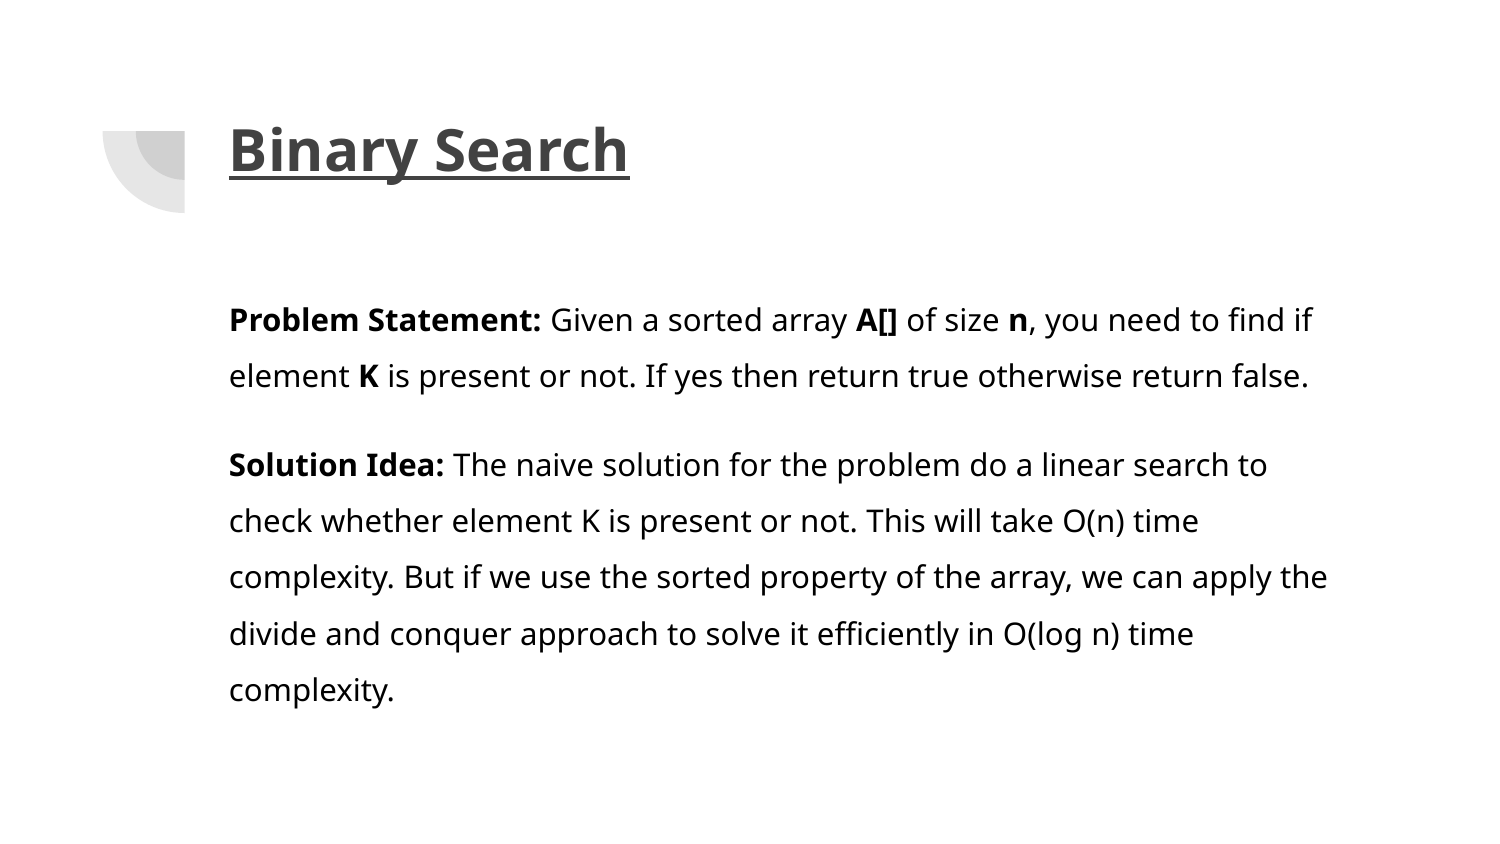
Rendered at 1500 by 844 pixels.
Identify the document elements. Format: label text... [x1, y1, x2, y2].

title Binary Search [213, 98, 1368, 229]
list Problem Statement: Given a sorted array A[] of size n, you need to find if element K is present or not. If yes then return true otherwise return false. Solution Idea: The naive solution for the problem do a linear search to check whether element K is present or not. This will take O(n) time complexity. But if we use the sorted property of the array, we can apply the divide and conquer approach to solve it efficiently in O(log n) time complexity. [213, 266, 1368, 805]
